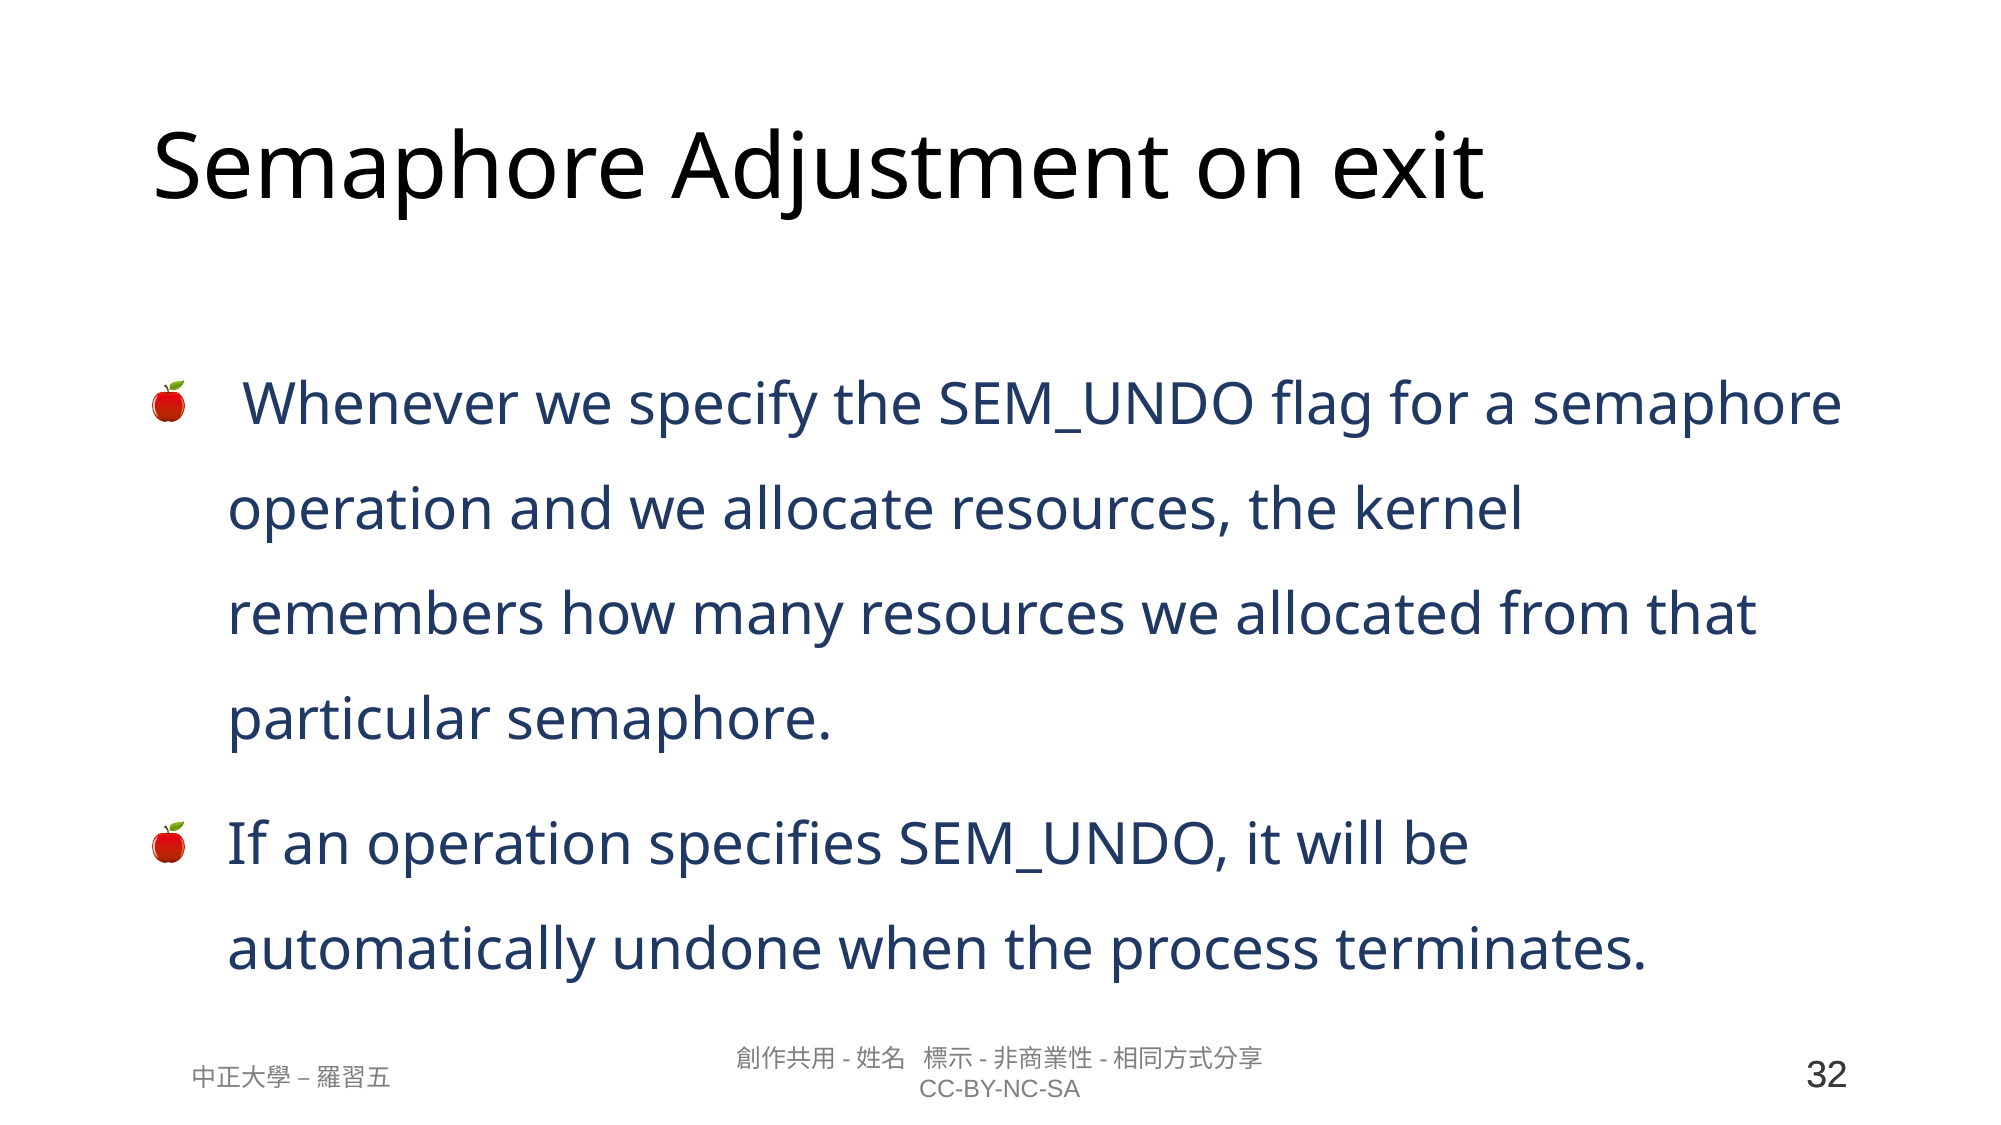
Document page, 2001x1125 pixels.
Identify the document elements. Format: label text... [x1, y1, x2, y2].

list Whenever we specify the SEM_UNDO flag for a semaphore operation and we allocate resources, the kernel remembers how many resources we allocated from that particular semaphore. If an operation specifies SEM_UNDO, it will be automatically undone when the process terminates. [137, 299, 1863, 1014]
picture [152, 380, 194, 422]
picture [152, 821, 194, 863]
title Semaphore Adjustment on exit [137, 59, 1863, 278]
